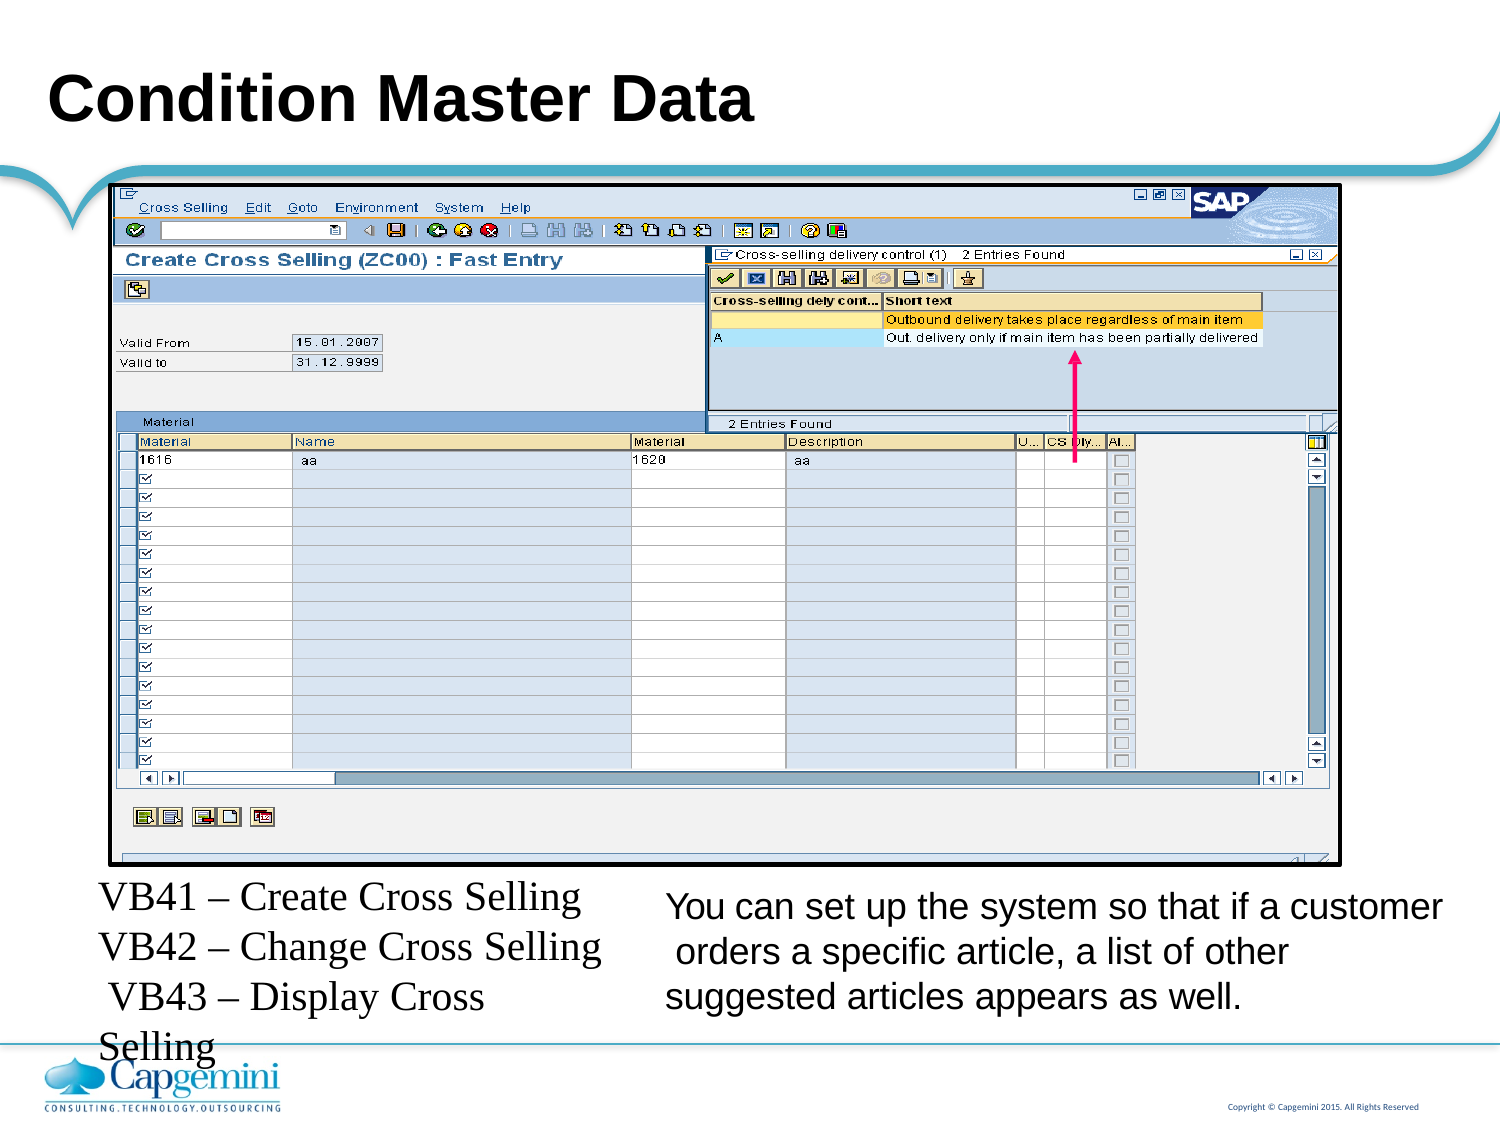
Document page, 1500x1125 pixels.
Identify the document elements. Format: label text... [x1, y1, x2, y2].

text_box VB41 – Create Cross Selling VB42 – Change Cross Selling VB43 – Display Cross Selling [95, 868, 605, 1069]
text_box [110, 185, 1340, 865]
title Condition Master Data [24, 23, 1500, 244]
text_box [1067, 350, 1082, 463]
text_box You can set up the system so that if a customer orders a specific article, a list of other suggested articles appears as well. [662, 881, 1453, 1017]
picture [44, 1056, 281, 1113]
